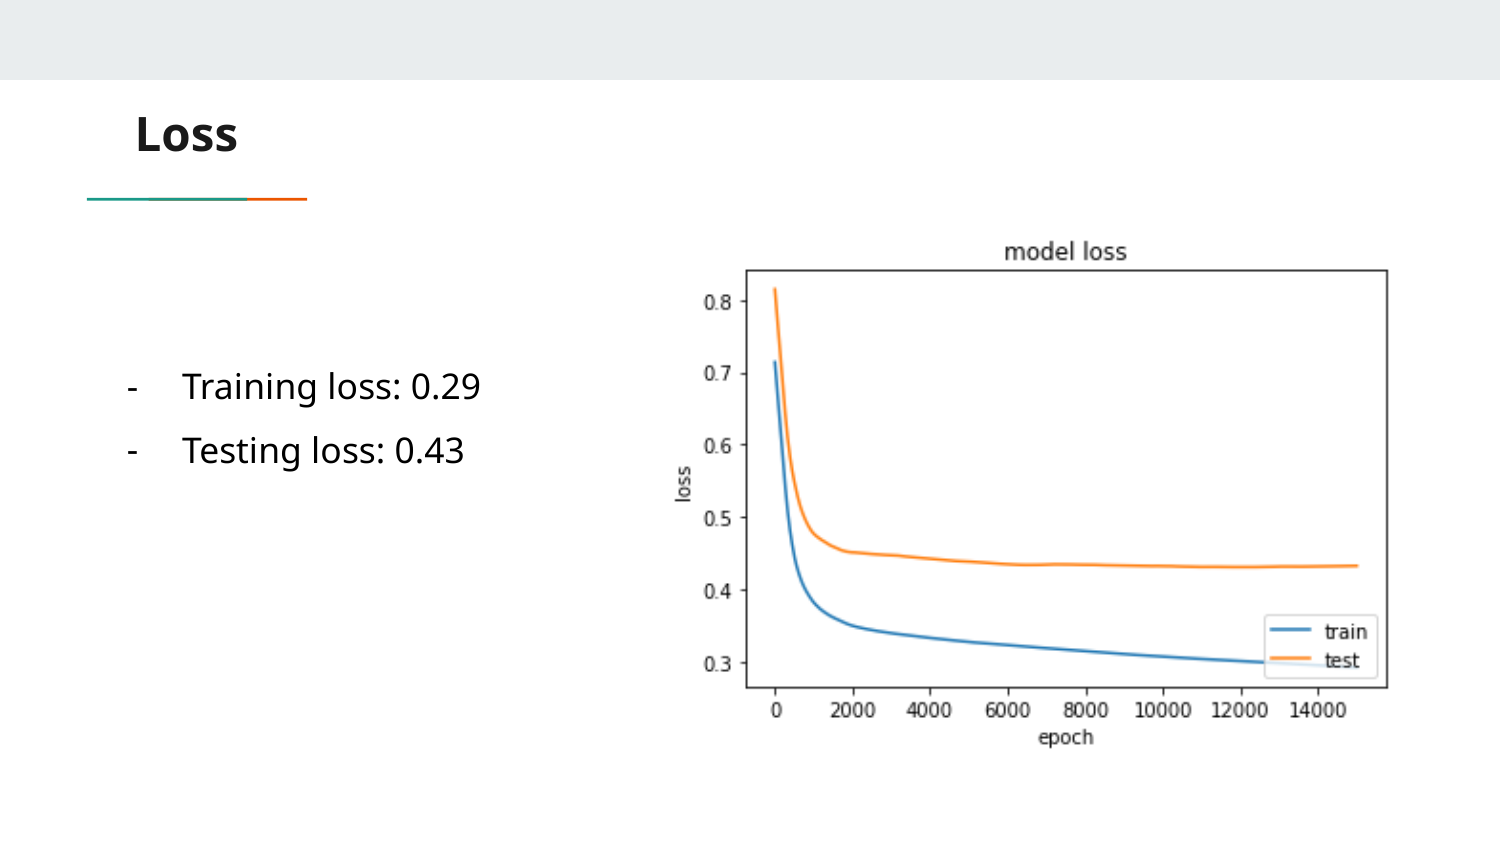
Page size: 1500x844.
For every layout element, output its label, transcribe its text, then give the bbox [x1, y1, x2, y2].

picture [662, 228, 1400, 760]
title Loss [119, 88, 1381, 177]
text_box Training loss: 0.29 Testing loss: 0.43 [92, 327, 616, 486]
